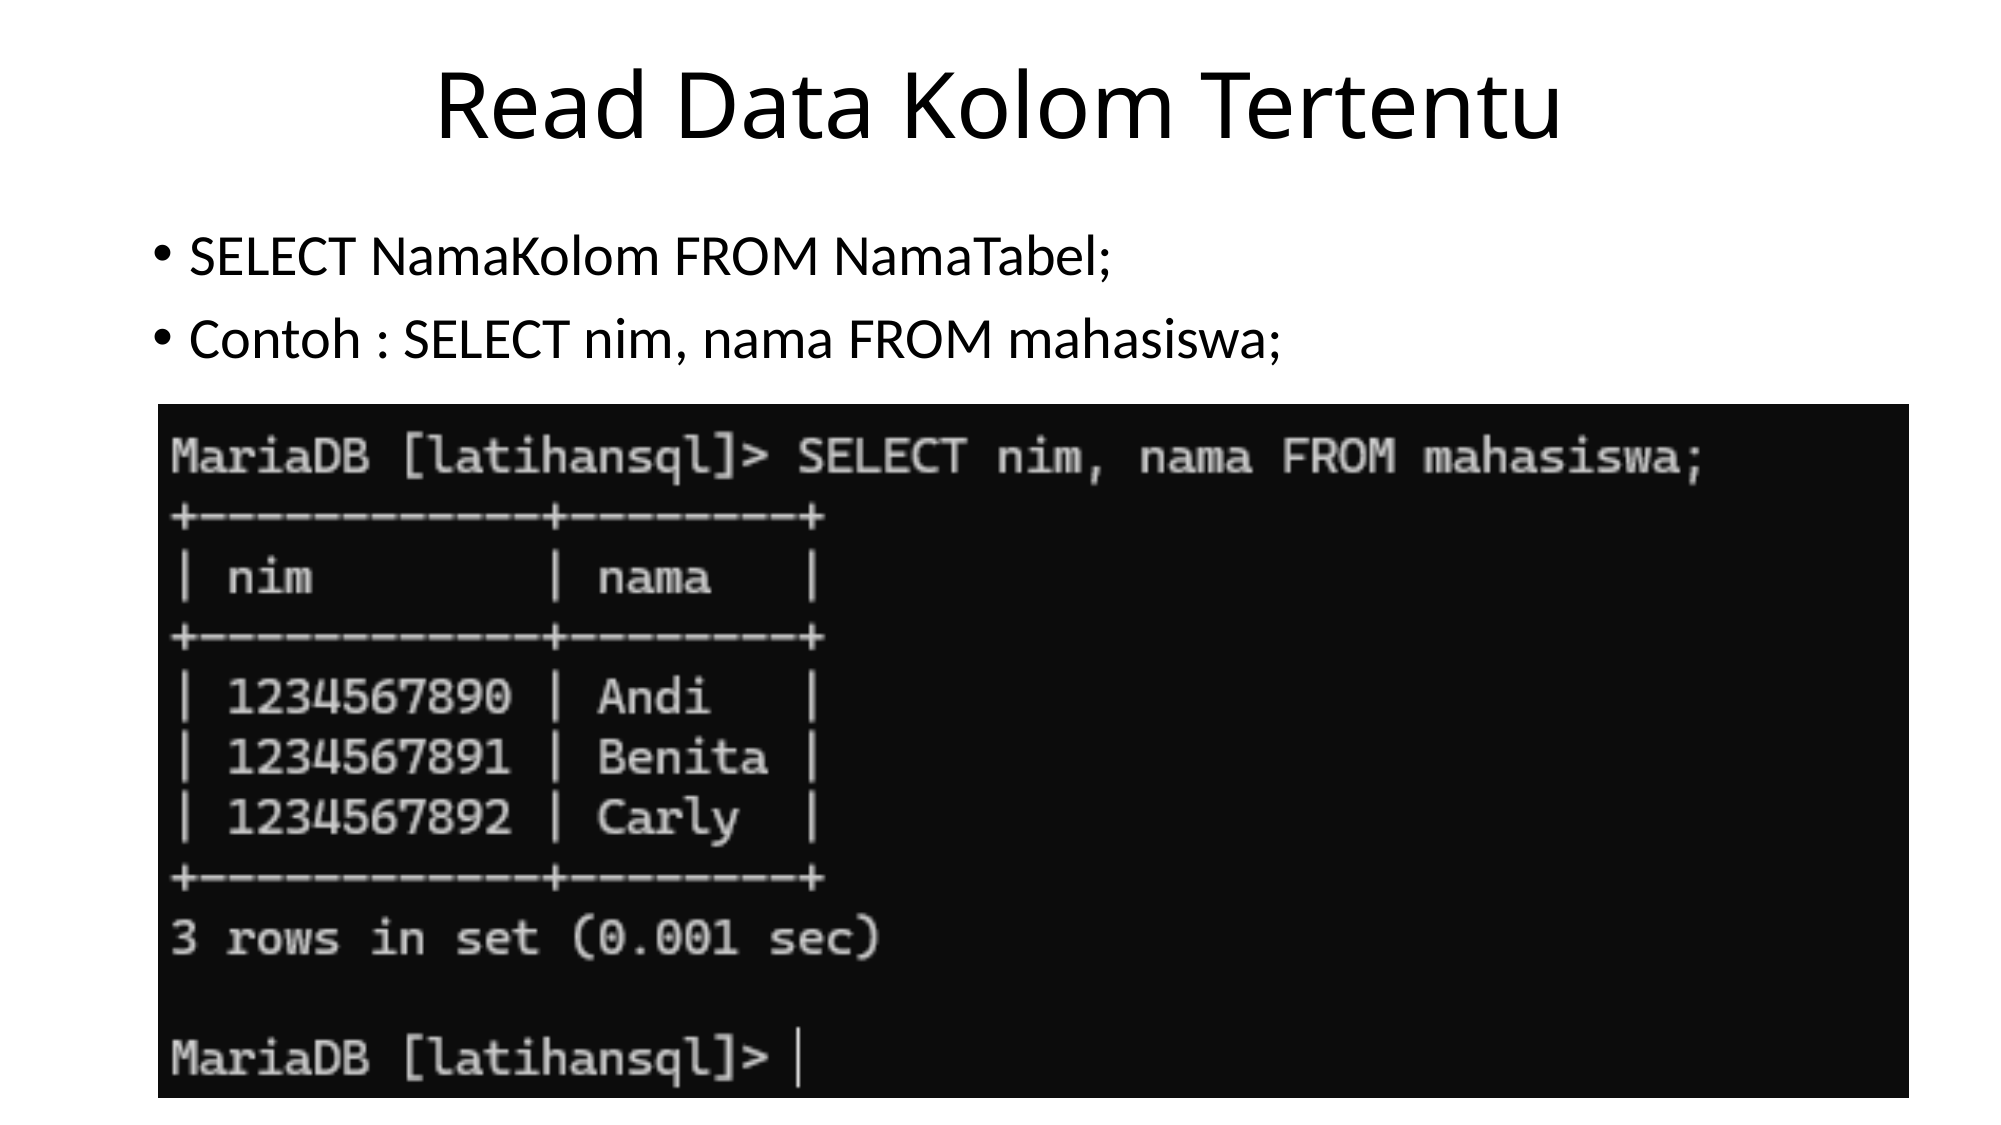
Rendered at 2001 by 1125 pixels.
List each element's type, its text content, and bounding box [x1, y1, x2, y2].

picture [158, 404, 1909, 1098]
list SELECT NamaKolom FROM NamaTabel; Contoh : SELECT nim, nama FROM mahasiswa; [137, 217, 1863, 1014]
title Read Data Kolom Tertentu [137, 0, 1863, 217]
